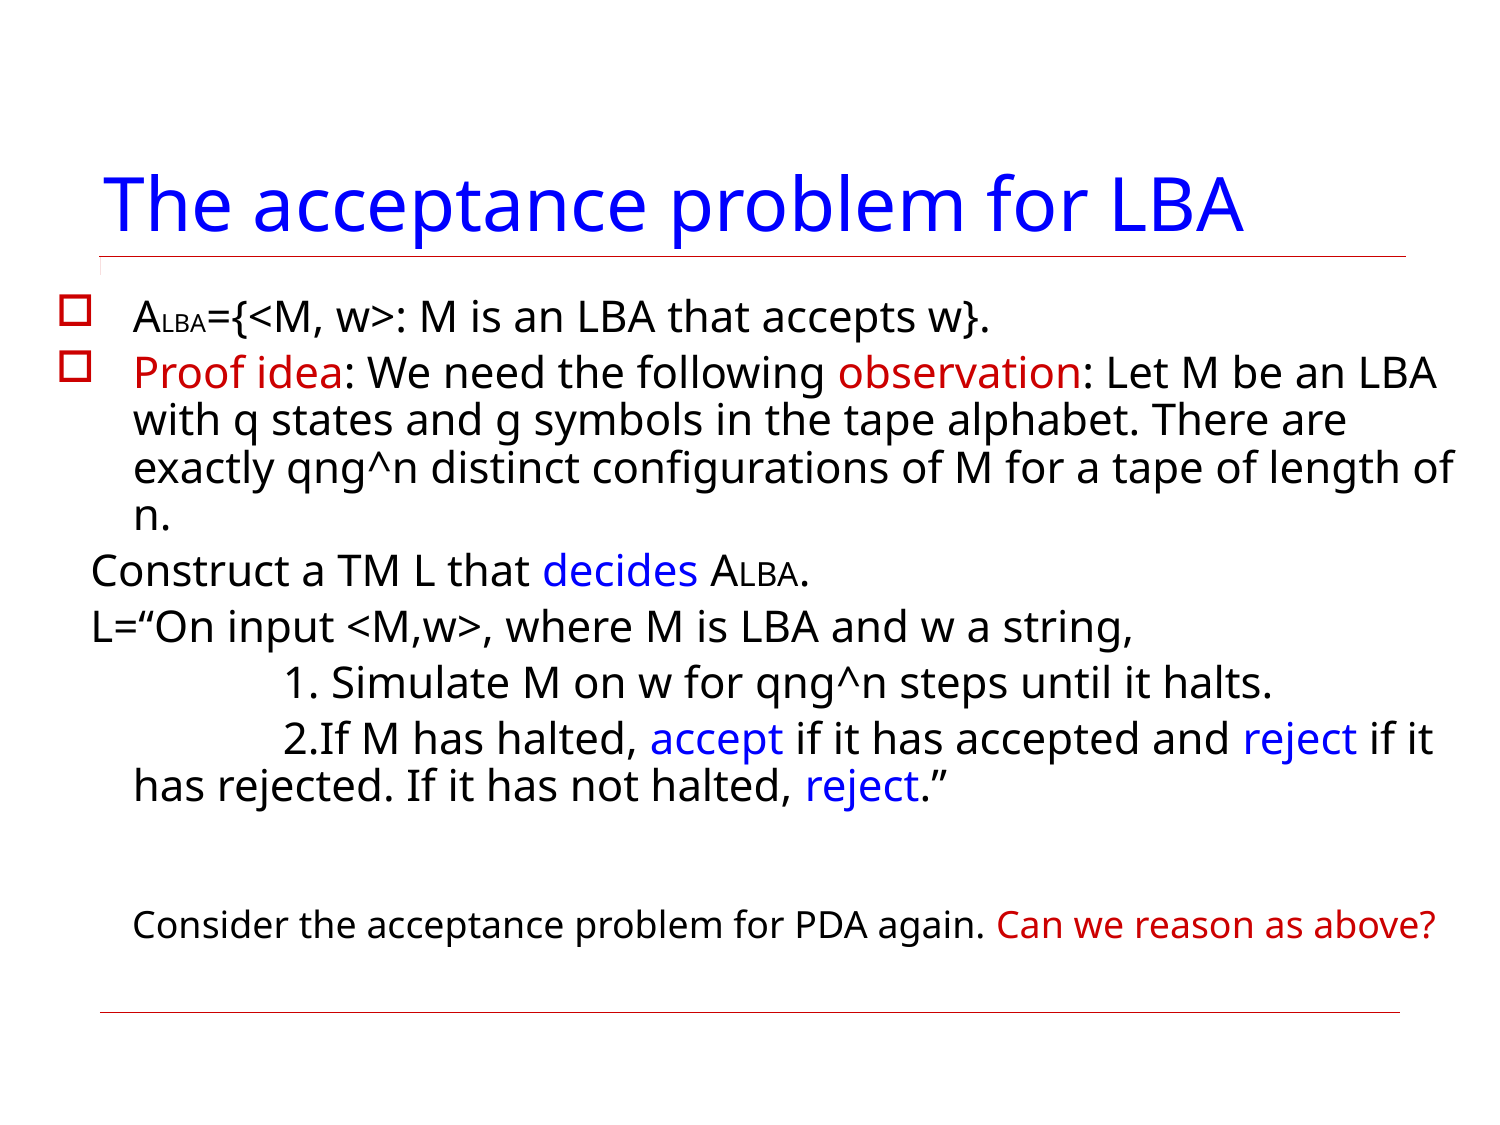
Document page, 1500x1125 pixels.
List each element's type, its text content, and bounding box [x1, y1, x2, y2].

title The acceptance problem for LBA [88, 54, 1401, 255]
text_box Consider the acceptance problem for PDA again. Can we reason as above? [117, 893, 1452, 953]
list ALBA={<M, w>: M is an LBA that accepts w}. Proof idea: We need the following observation: Let M be an LBA with q states and g symbols in the tape alphabet. There are exactly qng^n distinct configurations of M for a tape of length of n. Construct a TM L that decides ALBA. L=“On input <M,w>, where M is LBA and w a string, 1. Simulate M on w for qng^n steps until it halts. 2.If M has halted, accept if it has accepted and reject if it has rejected. If it has not halted, reject.” [41, 287, 1471, 988]
